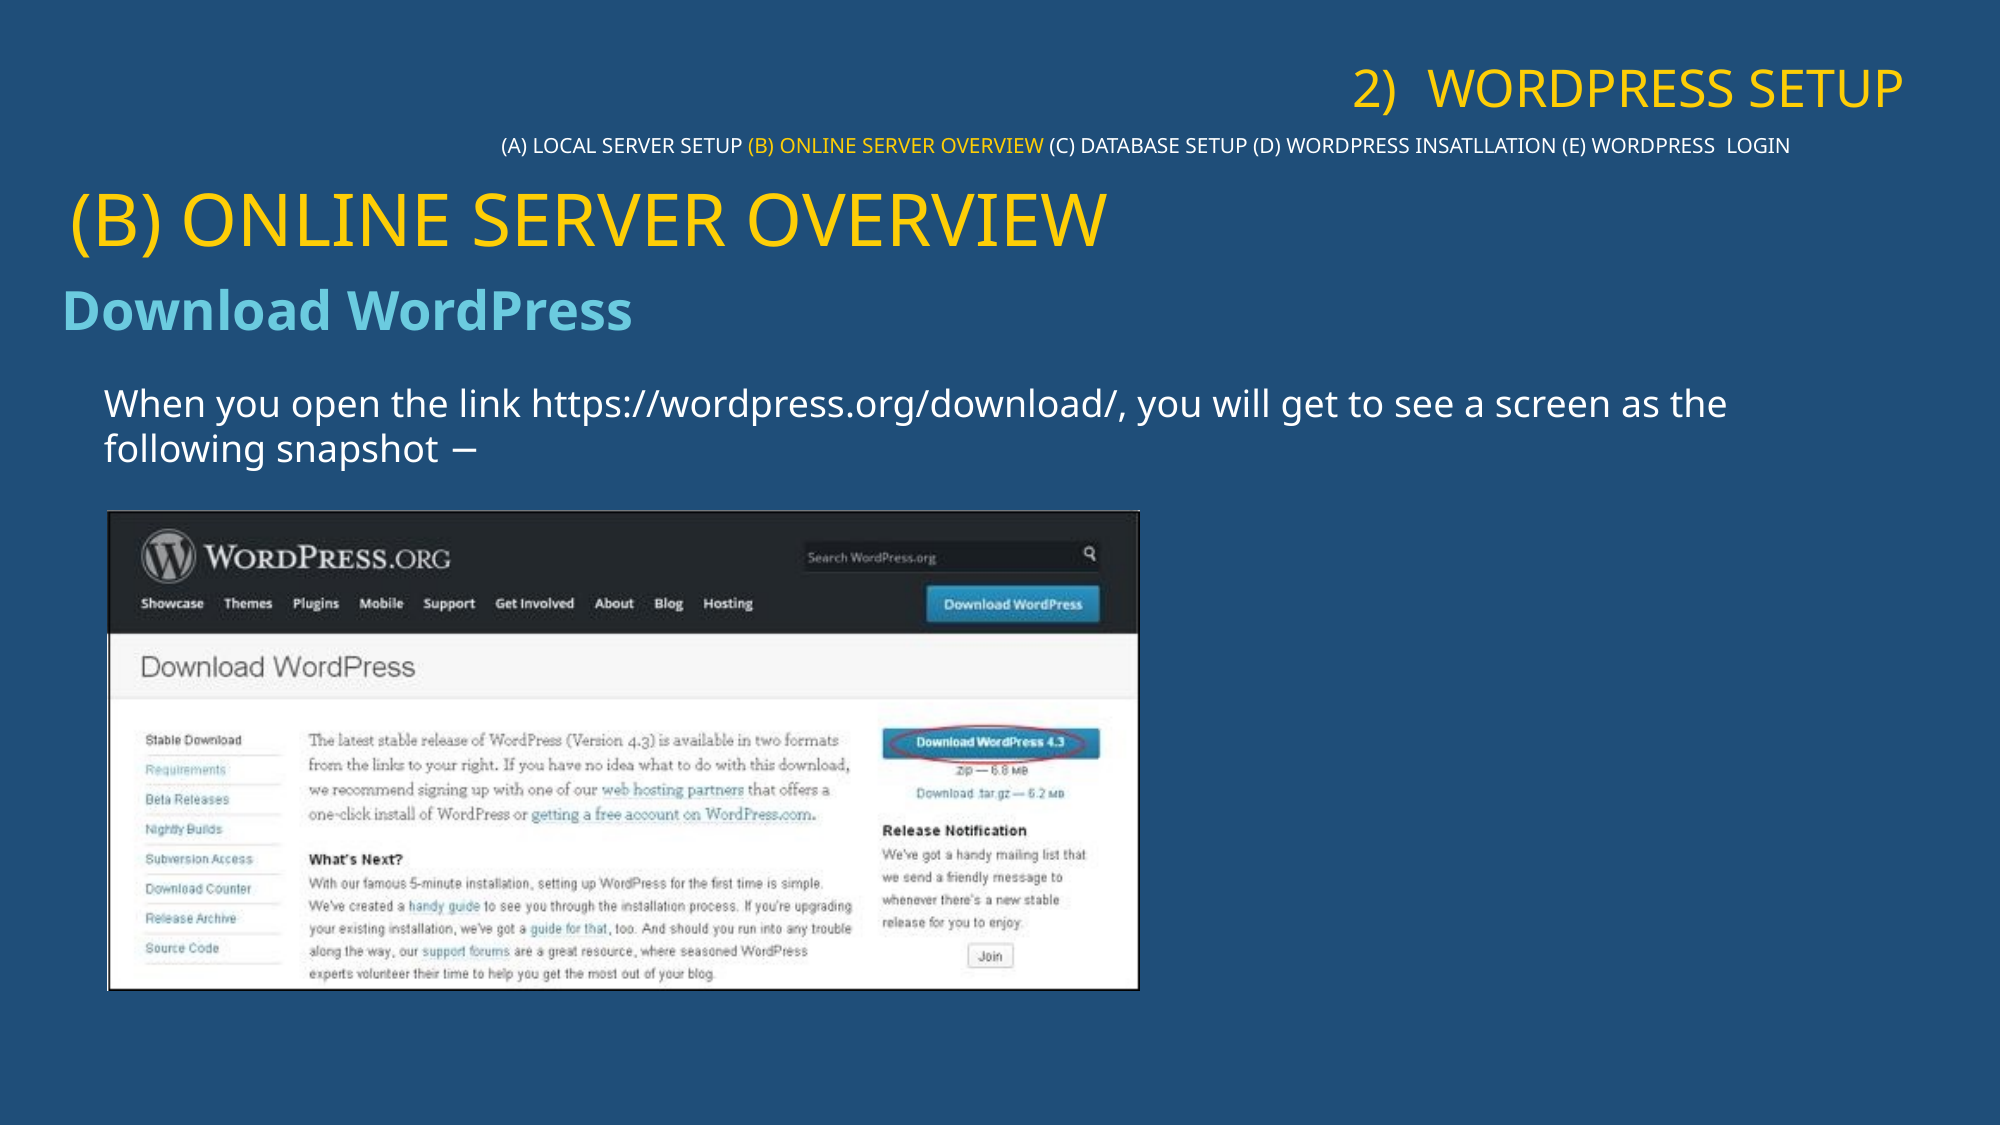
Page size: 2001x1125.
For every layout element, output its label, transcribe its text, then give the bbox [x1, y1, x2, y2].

picture [107, 510, 1140, 991]
text_box (A) LOCAL SERVER SETUP (B) ONLINE SERVER OVERVIEW (C) DATABASE SETUP (D) WORDPRESS INSATLLATION (E) WORDPRESS LOGIN [486, 125, 1806, 166]
text_box Download WordPress [46, 269, 649, 349]
text_box When you open the link https://wordpress.org/download/, you will get to see a screen as the following snapshot − [88, 372, 1776, 478]
text_box (B) ONLINE SERVER OVERVIEW [55, 165, 1125, 268]
text_box WORDPRESS SETUP [1337, 47, 1920, 125]
